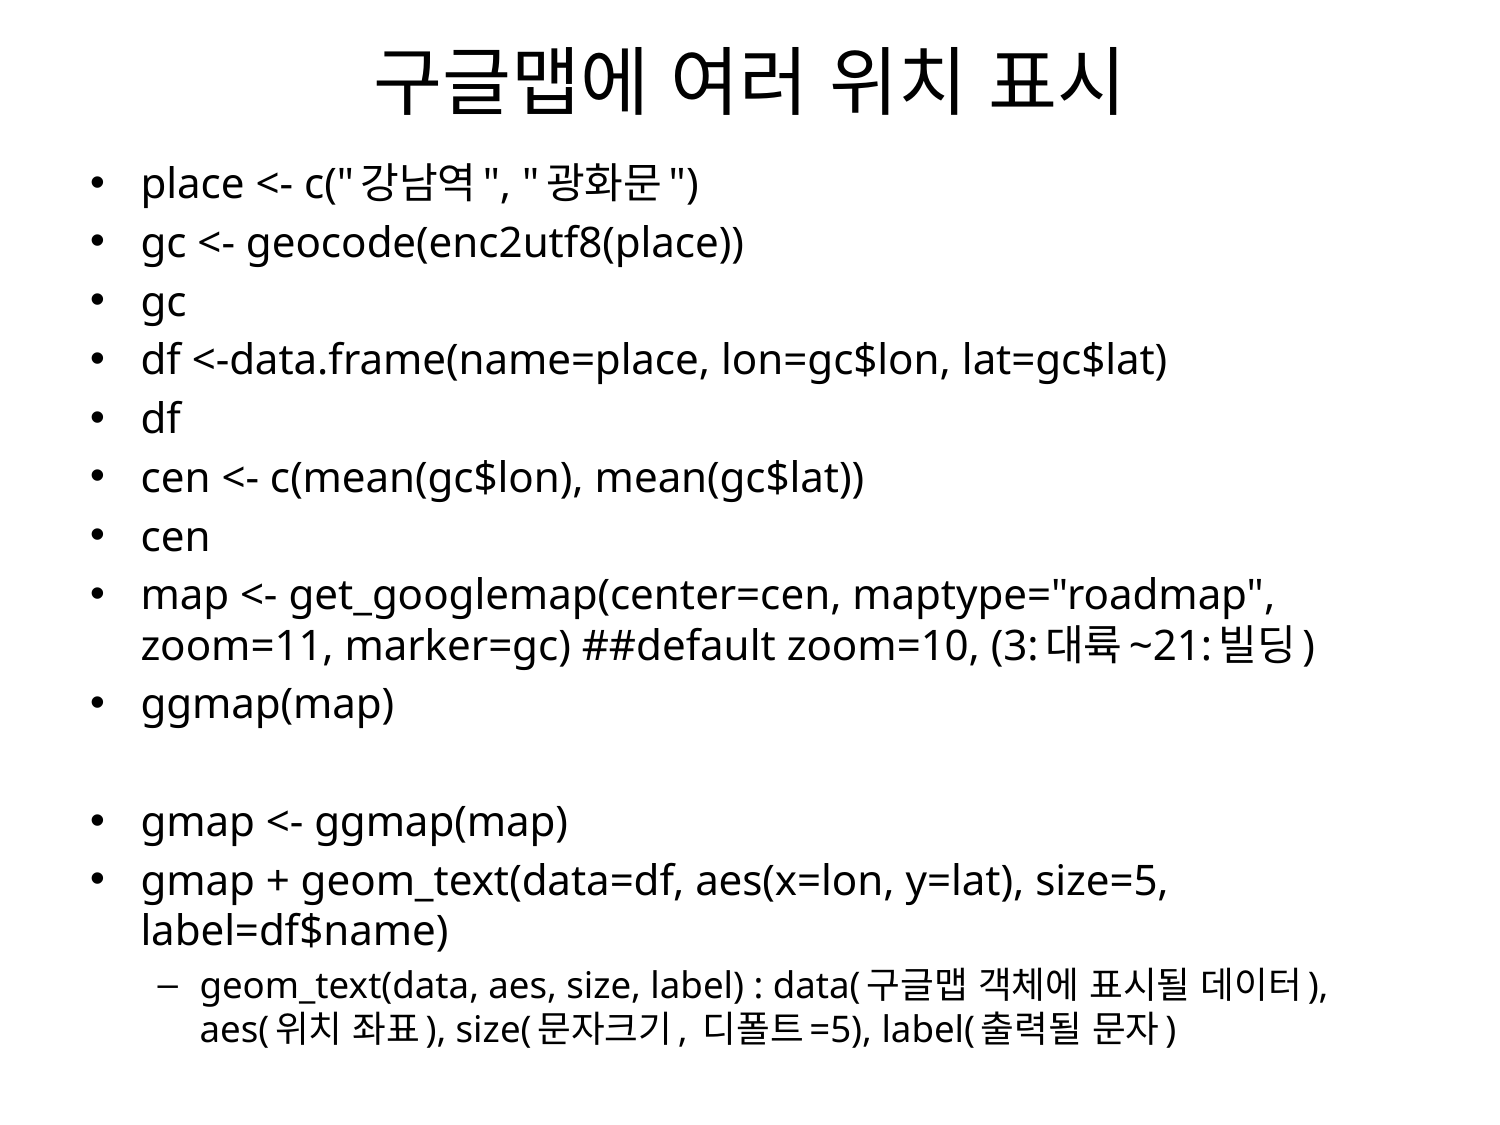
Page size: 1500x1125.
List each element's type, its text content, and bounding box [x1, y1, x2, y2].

list place <- c("강남역", "광화문") gc <- geocode(enc2utf8(place)) gc df <-data.frame(name=place, lon=gc$lon, lat=gc$lat) df cen <- c(mean(gc$lon), mean(gc$lat)) cen map <- get_googlemap(center=cen, maptype="roadmap", zoom=11, marker=gc) ##default zoom=10, (3:대륙~21:빌딩) ggmap(map) gmap <- ggmap(map) gmap + geom_text(data=df, aes(x=lon, y=lat), size=5, label=df$name) geom_text(data, aes, size, label) : data(구글맵 객체에 표시될 데이터), aes(위치 좌표), size(문자크기, 디폴트=5), label(출력될 문자) [75, 149, 1425, 1059]
title 구글맵에 여러 위치 표시 [75, 45, 1425, 114]
